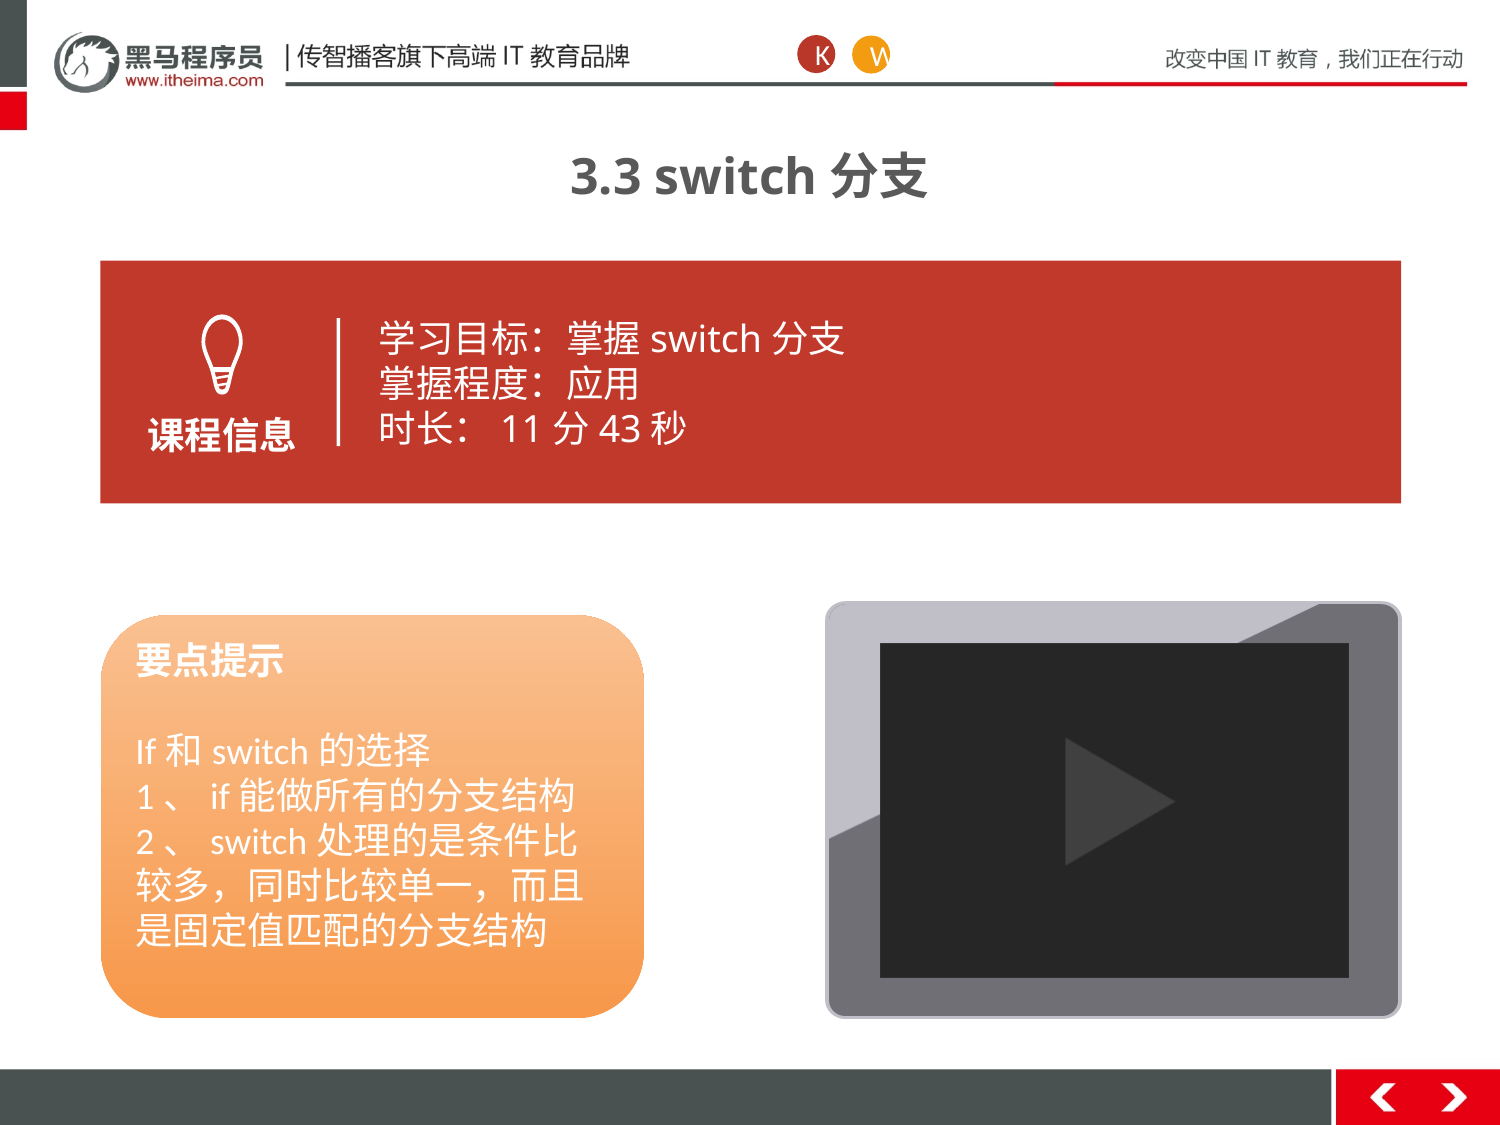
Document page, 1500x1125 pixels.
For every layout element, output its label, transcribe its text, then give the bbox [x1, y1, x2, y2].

picture [0, 209, 1500, 1125]
title 3.3 switch分支 [0, 137, 1500, 209]
text_box [335, 316, 342, 448]
text_box [98, 258, 1403, 505]
text_box W [850, 33, 893, 76]
text_box K [795, 32, 838, 76]
text_box 要点提示 If和switch的选择 1、if能做所有的分支结构 2、switch处理的是条件比较多，同时比较单一，而且是固定值匹配的分支结构 [100, 615, 644, 1019]
picture [0, 0, 1500, 137]
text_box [130, 314, 314, 466]
text_box 学习目标：掌握switch分支 掌握程度：应用 时长：11分43秒 [364, 307, 1282, 458]
